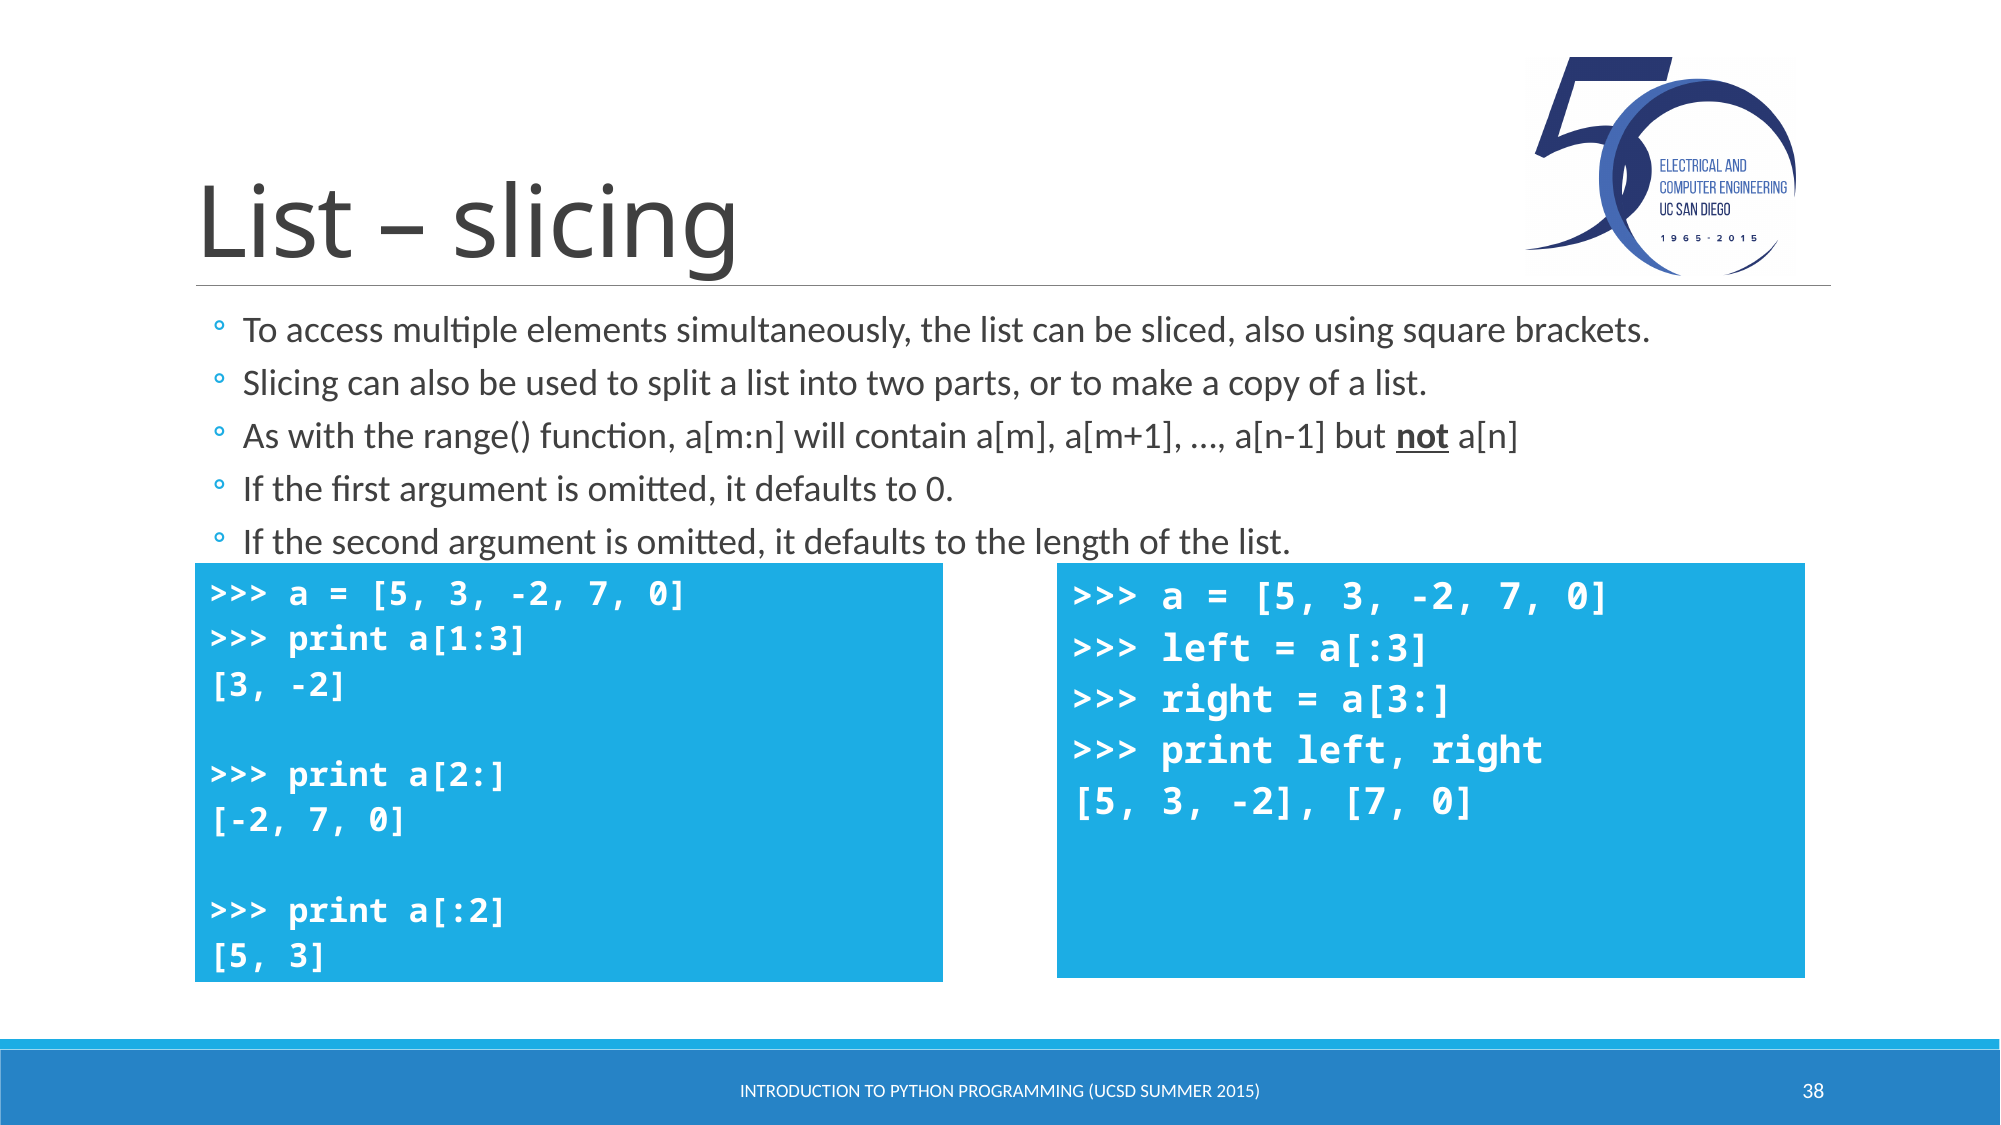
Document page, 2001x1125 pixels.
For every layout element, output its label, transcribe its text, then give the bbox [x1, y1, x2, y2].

table_header >>> a = [5, 3, -2, 7, 0] >>> print a[1:3] [3, -2] >>> print a[2:] [-2, 7, 0] >>> print a[:2] [5, 3] [195, 563, 943, 982]
table_header >>> a = [5, 3, -2, 7, 0] >>> left = a[:3] >>> right = a[3:] >>> print left, right [5, 3, -2], [7, 0] [1057, 563, 1805, 978]
footer Introduction to Python Programming (UCSD Summer 2015) [604, 1059, 1396, 1120]
list To access multiple elements simultaneously, the list can be sliced, also using square brackets. Slicing can also be used to split a list into two parts, or to make a copy of a list. As with the range() function, a[m:n] will contain a[m], a[m+1], …, a[n-1] but not a[n] If the first argument is omitted, it defaults to 0. If the second argument is omitted, it defaults to the length of the list. [180, 302, 1830, 963]
title List – slicing [180, 47, 1830, 285]
slide_number 38 [1624, 1059, 1840, 1120]
